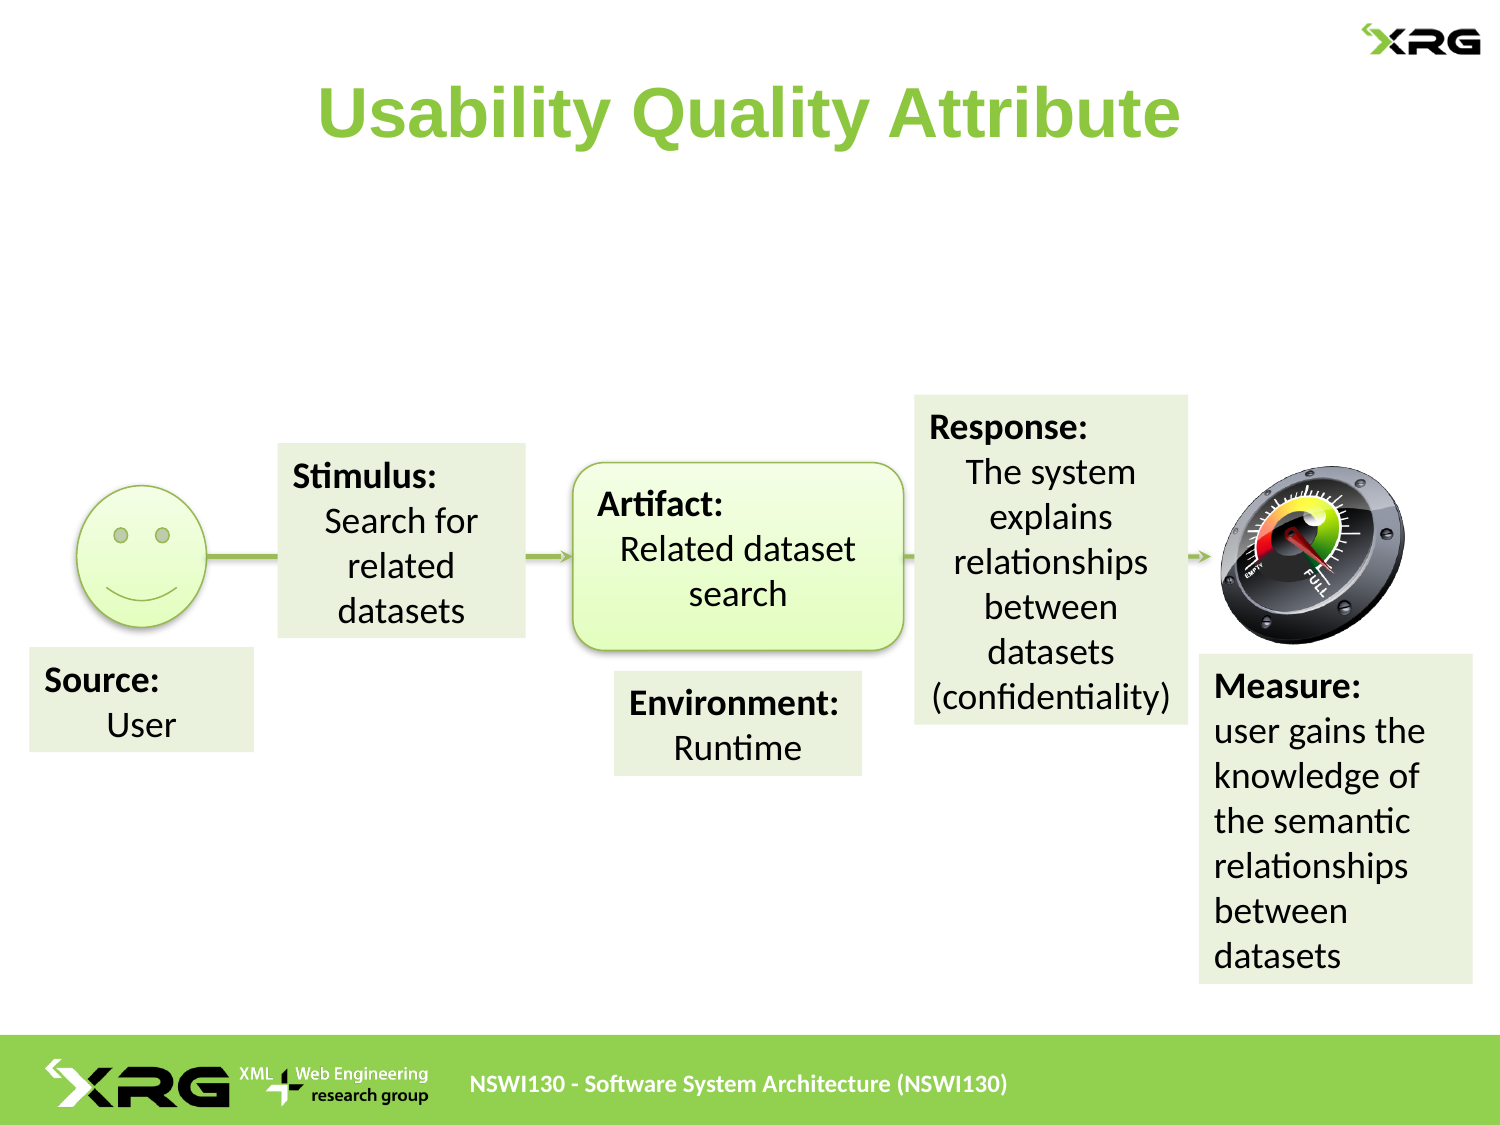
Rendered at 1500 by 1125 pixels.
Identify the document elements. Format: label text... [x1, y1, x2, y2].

picture [37, 1054, 435, 1111]
title Usability Quality Attribute [75, 45, 1425, 173]
picture [1210, 456, 1412, 657]
text_box Artifact: Related dataset search [572, 462, 904, 651]
text_box Response: The system explains relationships between datasets (confidentiality) [914, 394, 1189, 555]
text_box [76, 485, 207, 628]
text_box Stimulus: Search for related datasets [277, 565, 526, 639]
picture [1357, 19, 1483, 60]
text_box Source: User [29, 647, 254, 753]
footer NSWI130 - Software System Architecture (NSWI130) [454, 1034, 1358, 1125]
text_box Environment: Runtime [614, 670, 863, 776]
text_box Response: The system explains relationships between datasets (confidentiality) [914, 565, 1189, 725]
text_box Stimulus: Search for related datasets [277, 443, 526, 555]
text_box Measure: user gains the knowledge of the semantic relationships between datasets [1198, 653, 1473, 984]
